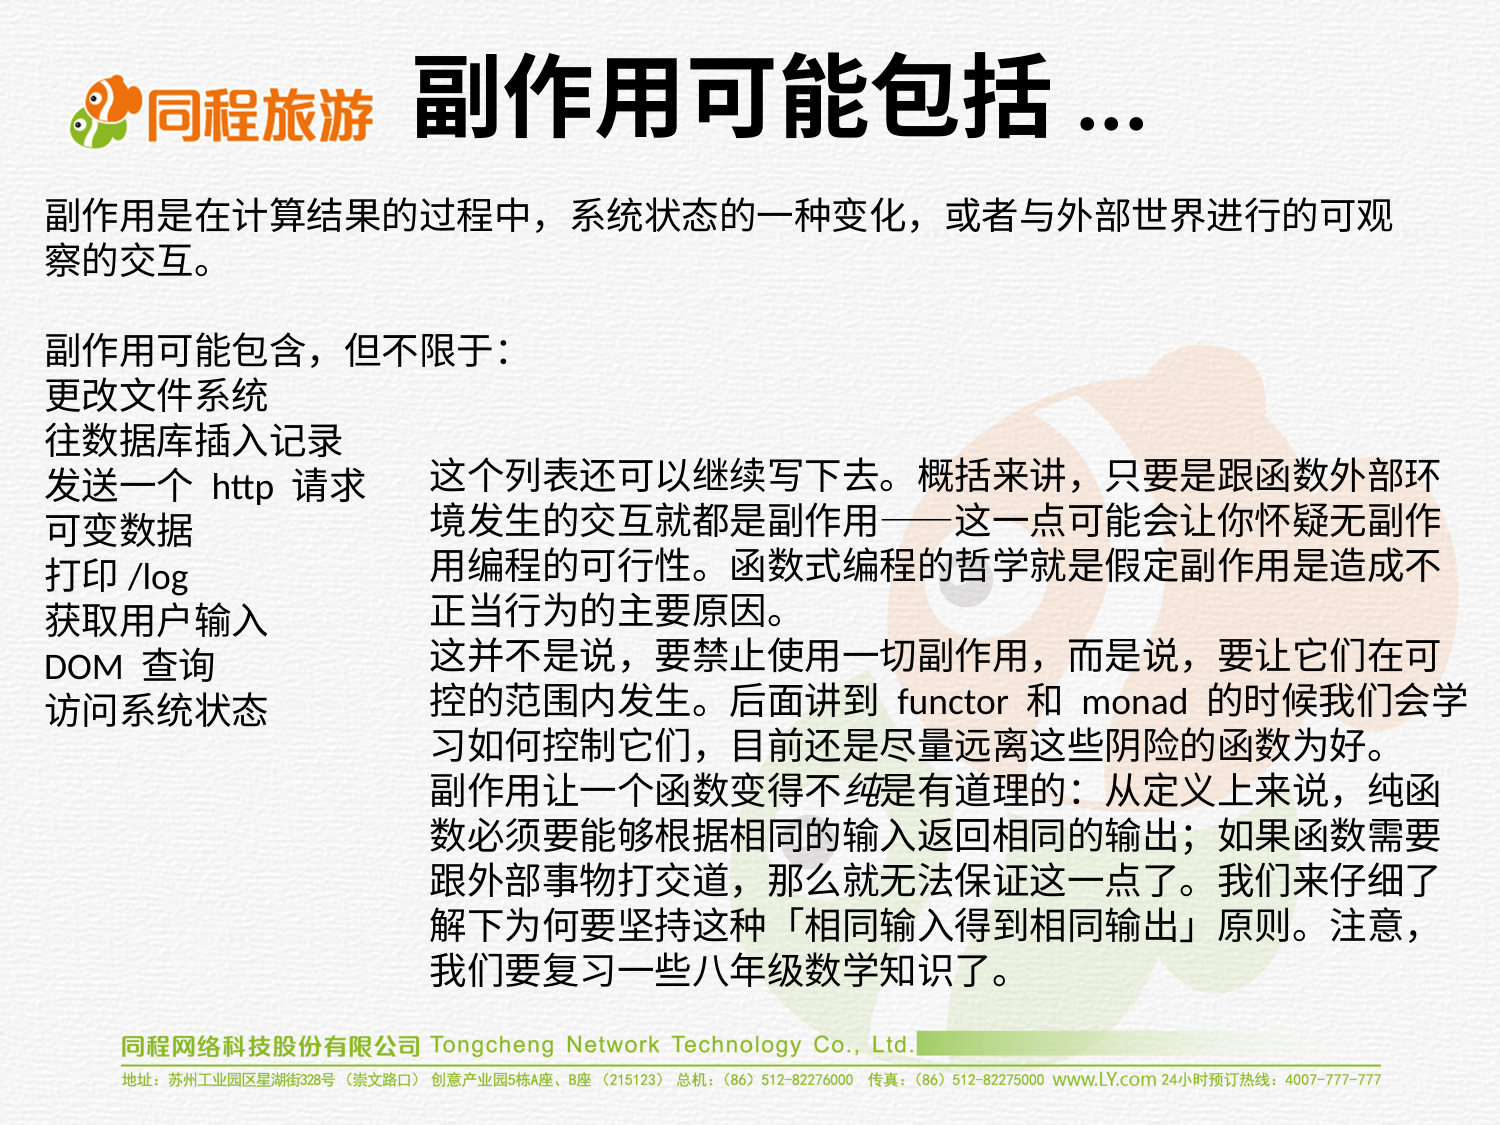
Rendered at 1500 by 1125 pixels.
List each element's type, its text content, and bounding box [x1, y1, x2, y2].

picture [0, 0, 1500, 1125]
text_box 这个列表还可以继续写下去。概括来讲，只要是跟函数外部环境发生的交互就都是副作用——这一点可能会让你怀疑无副作用编程的可行性。函数式编程的哲学就是假定副作用是造成不正当行为的主要原因。 这并不是说，要禁止使用一切副作用，而是说，要让它们在可控的范围内发生。后面讲到 functor 和 monad 的时候我们会学习如何控制它们，目前还是尽量远离这些阴险的函数为好。 副作用让一个函数变得不纯是有道理的：从定义上来说，纯函数必须要能够根据相同的输入返回相同的输出；如果函数需要跟外部事物打交道，那么就无法保证这一点了。我们来仔细了解下为何要坚持这种「相同输入得到相同输出」原则。注意，我们要复习一些八年级数学知识了。 [415, 444, 1495, 1000]
title 副作用可能包括... [105, 0, 1456, 188]
text_box 副作用是在计算结果的过程中，系统状态的一种变化，或者与外部世界进行的可观察的交互。 副作用可能包含，但不限于： 更改文件系统 往数据库插入记录 发送一个 http 请求 可变数据 打印/log 获取用户输入 DOM 查询 访问系统状态 [29, 184, 1424, 740]
